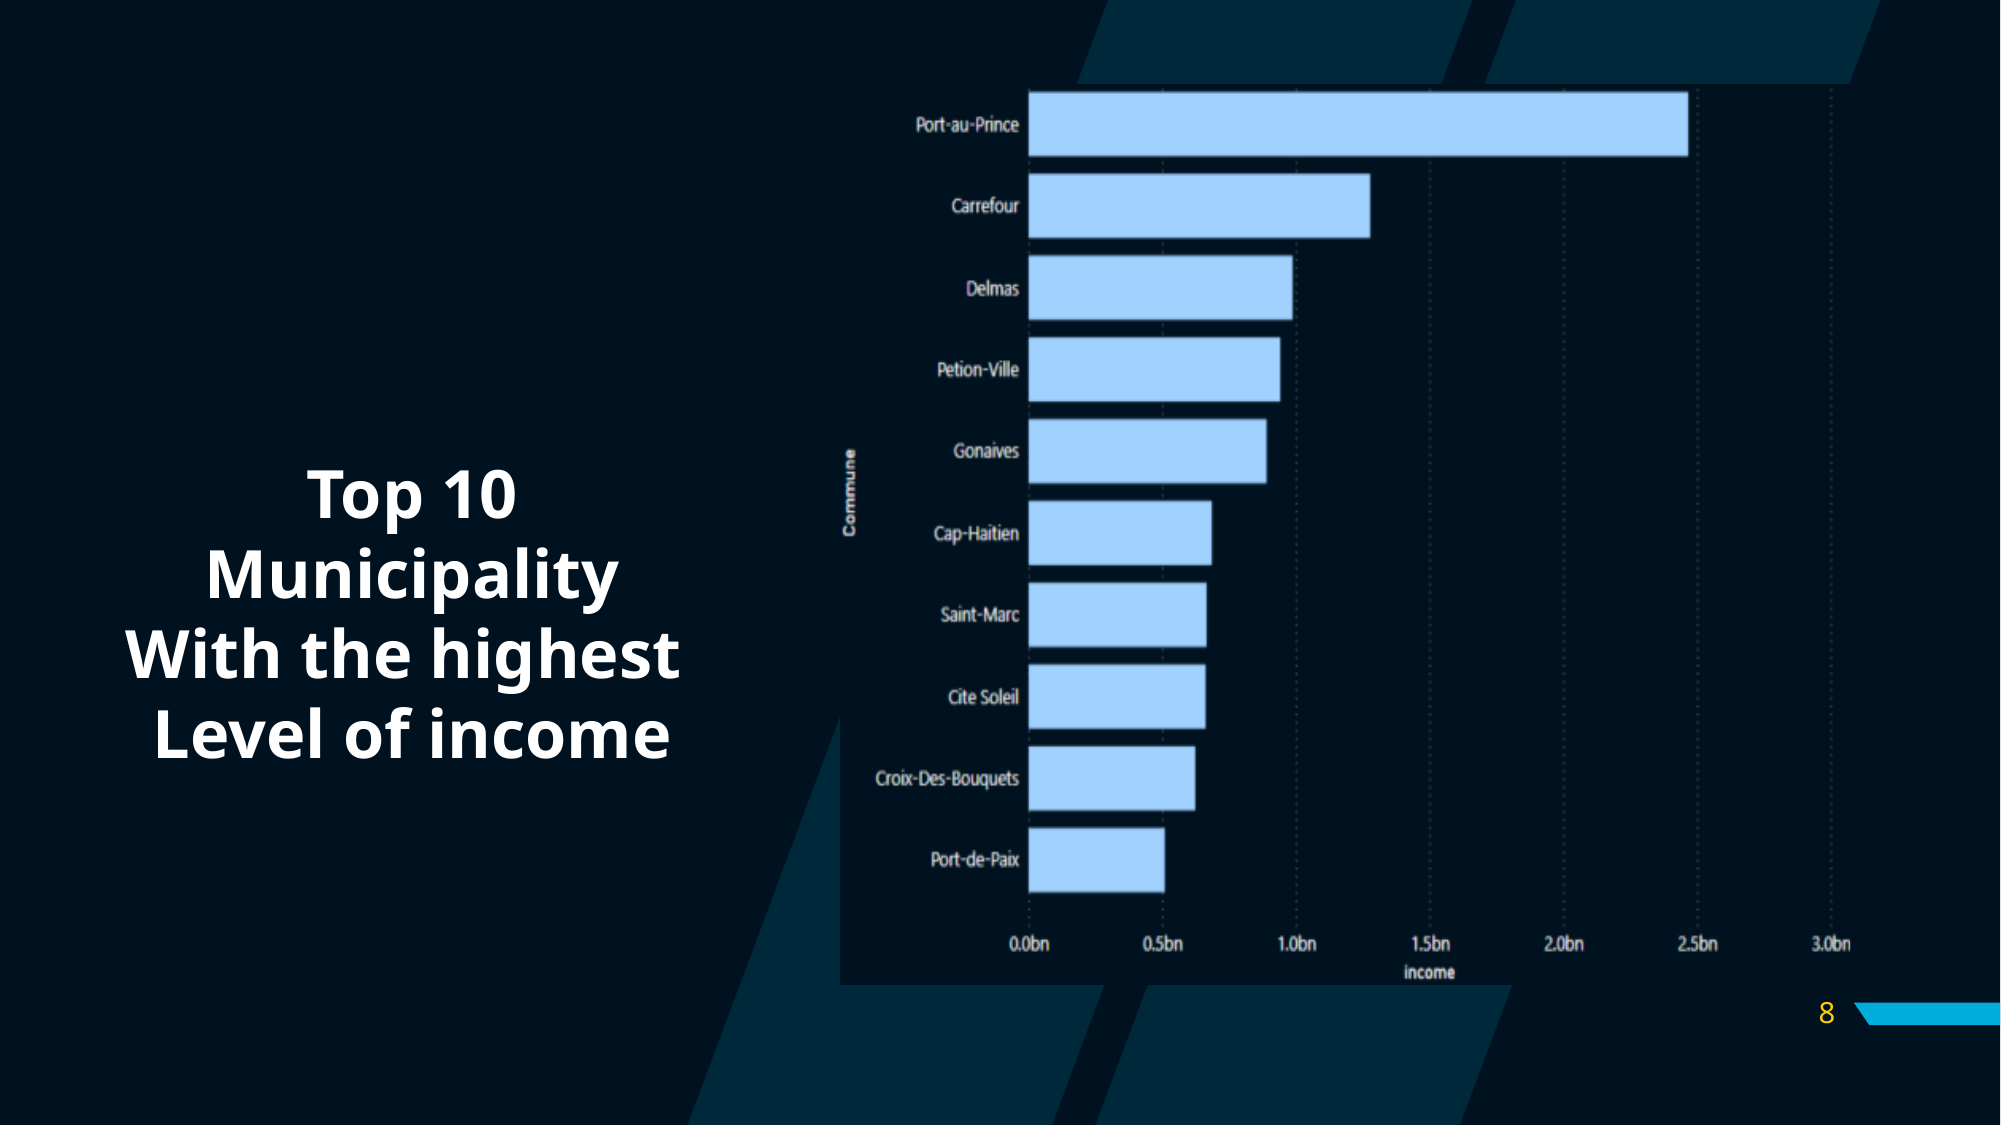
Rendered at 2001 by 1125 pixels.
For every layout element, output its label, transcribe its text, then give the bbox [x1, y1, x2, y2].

slide_number 8 [1760, 985, 1851, 1045]
picture [839, 84, 1851, 985]
text_box Top 10 Municipality With the highest Level of income [90, 444, 734, 779]
